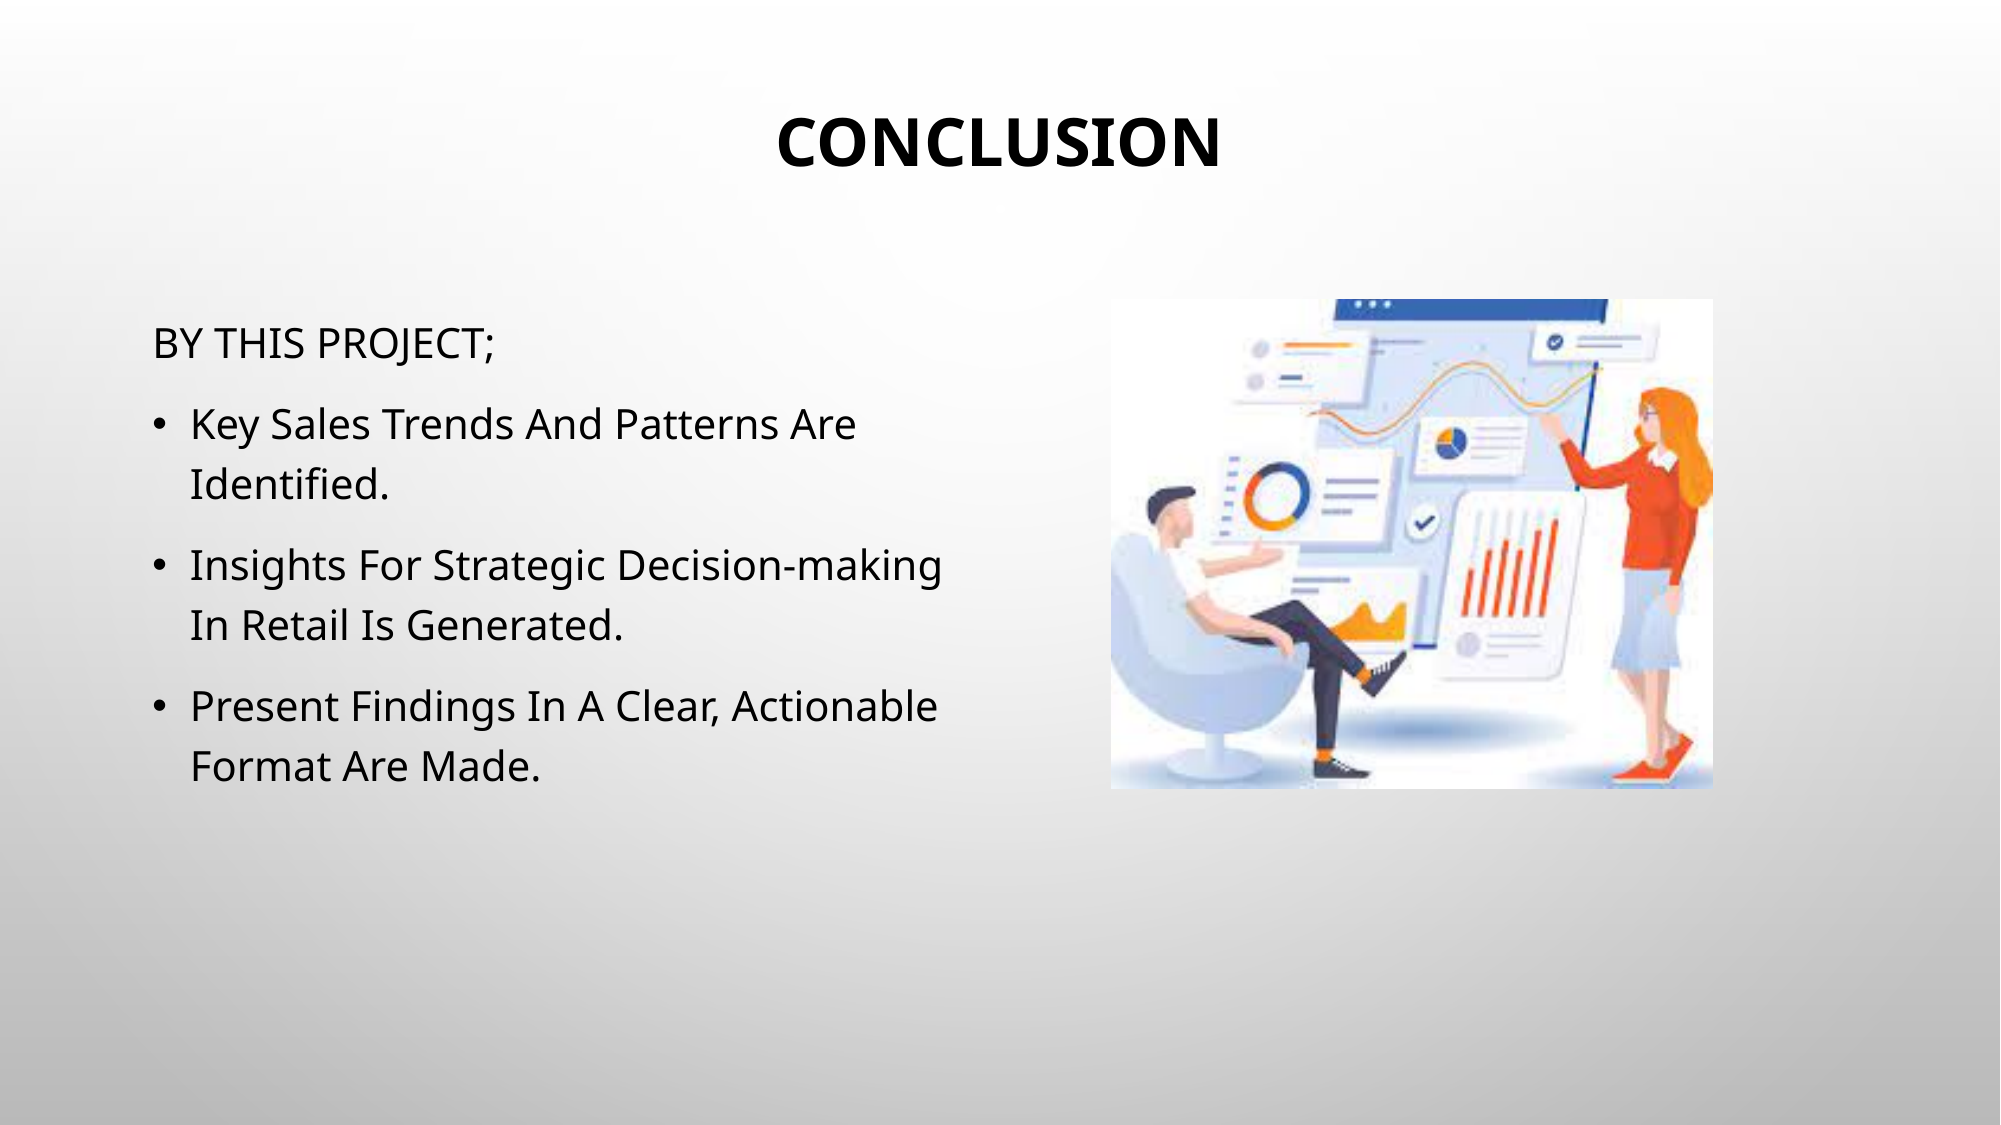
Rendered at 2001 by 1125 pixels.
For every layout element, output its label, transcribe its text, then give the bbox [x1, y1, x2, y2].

title Conclusion [149, 101, 1851, 269]
list By this project; Key Sales Trends And Patterns Are Identified. Insights For Strategic Decision-making In Retail Is Generated. Present Findings In A Clear, Actionable Format Are Made. [137, 299, 988, 1014]
picture [0, 0, 2000, 1125]
list [1012, 299, 1863, 1014]
